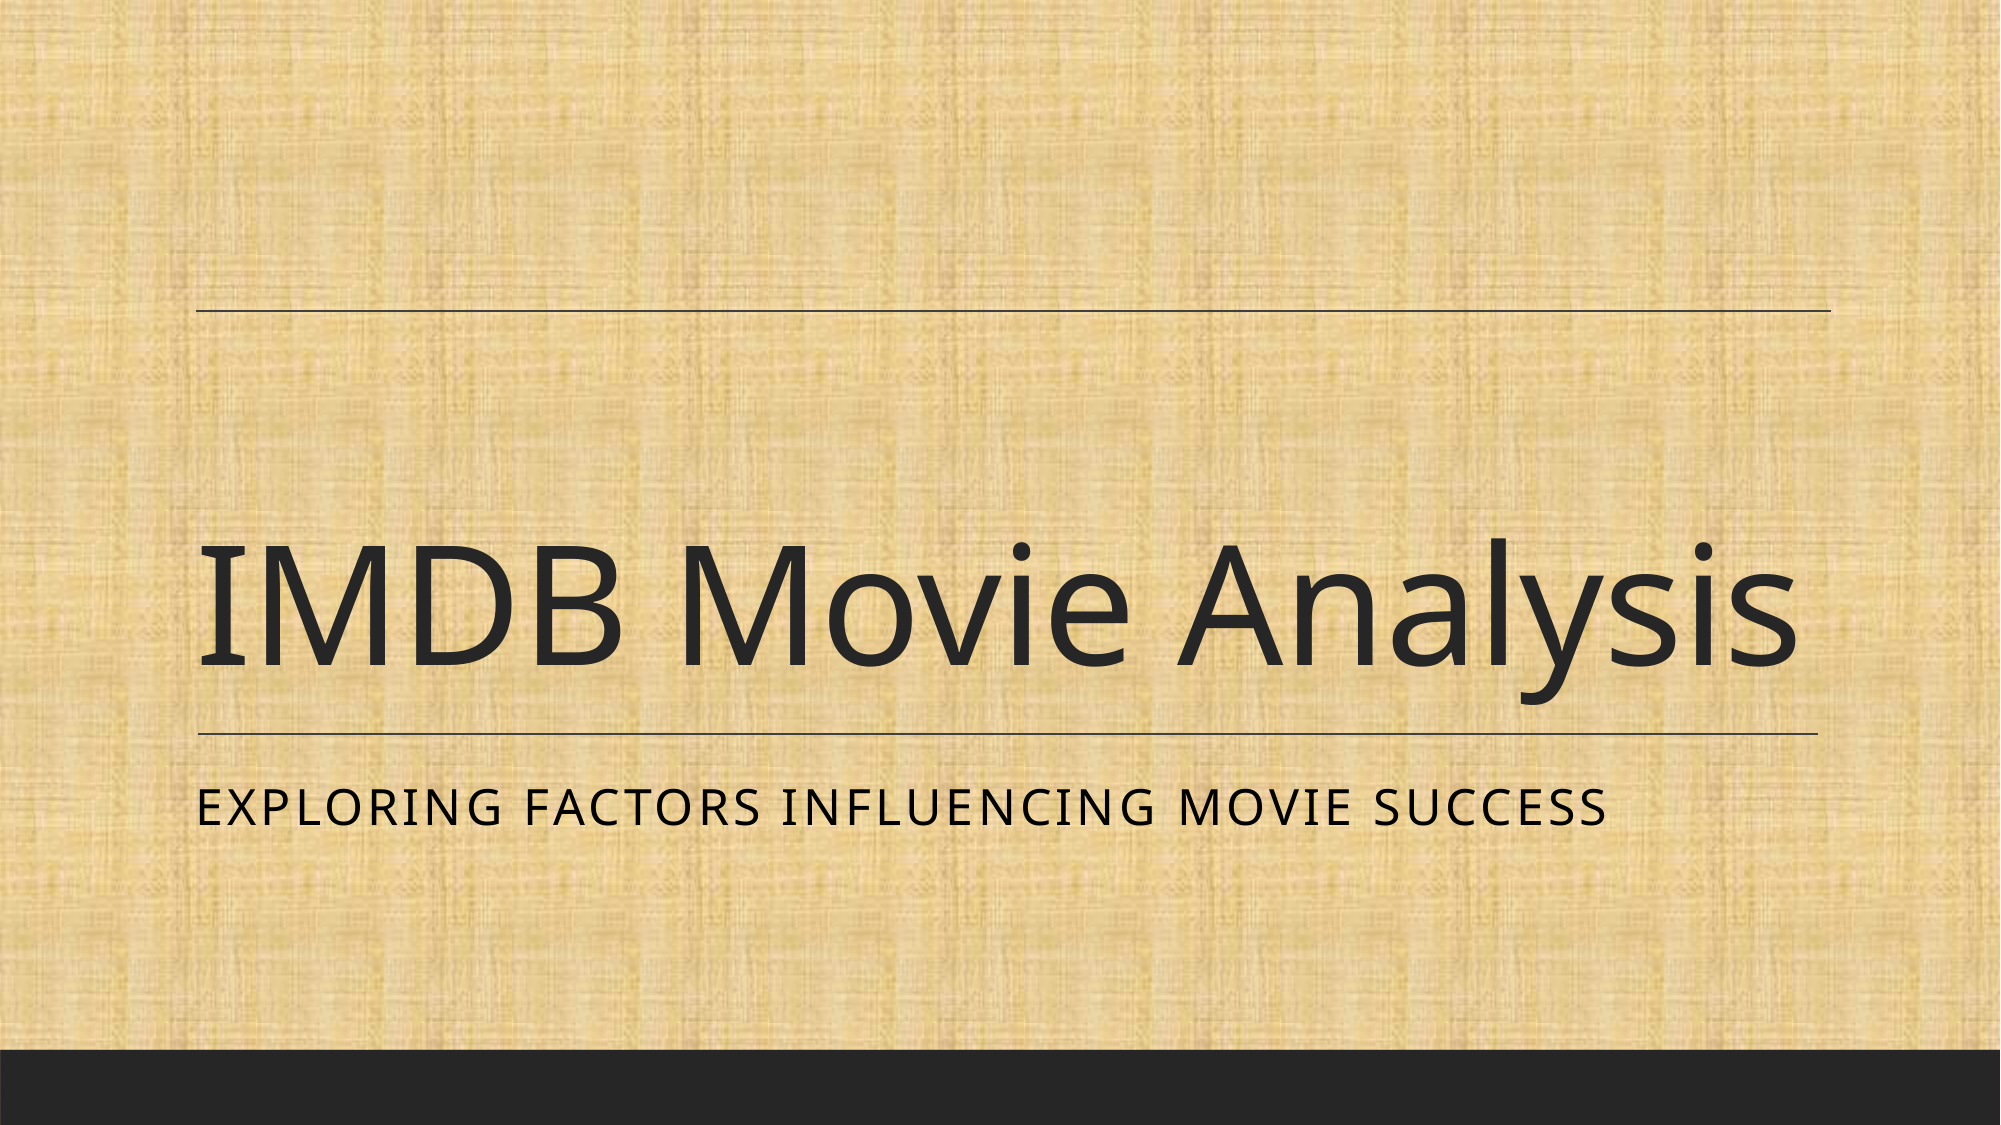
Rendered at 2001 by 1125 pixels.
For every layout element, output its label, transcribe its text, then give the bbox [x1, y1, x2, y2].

title IMDB Movie Analysis [180, 124, 1830, 710]
subtitle Exploring Factors Influencing Movie Success [180, 761, 1831, 950]
picture [0, 0, 2001, 1125]
